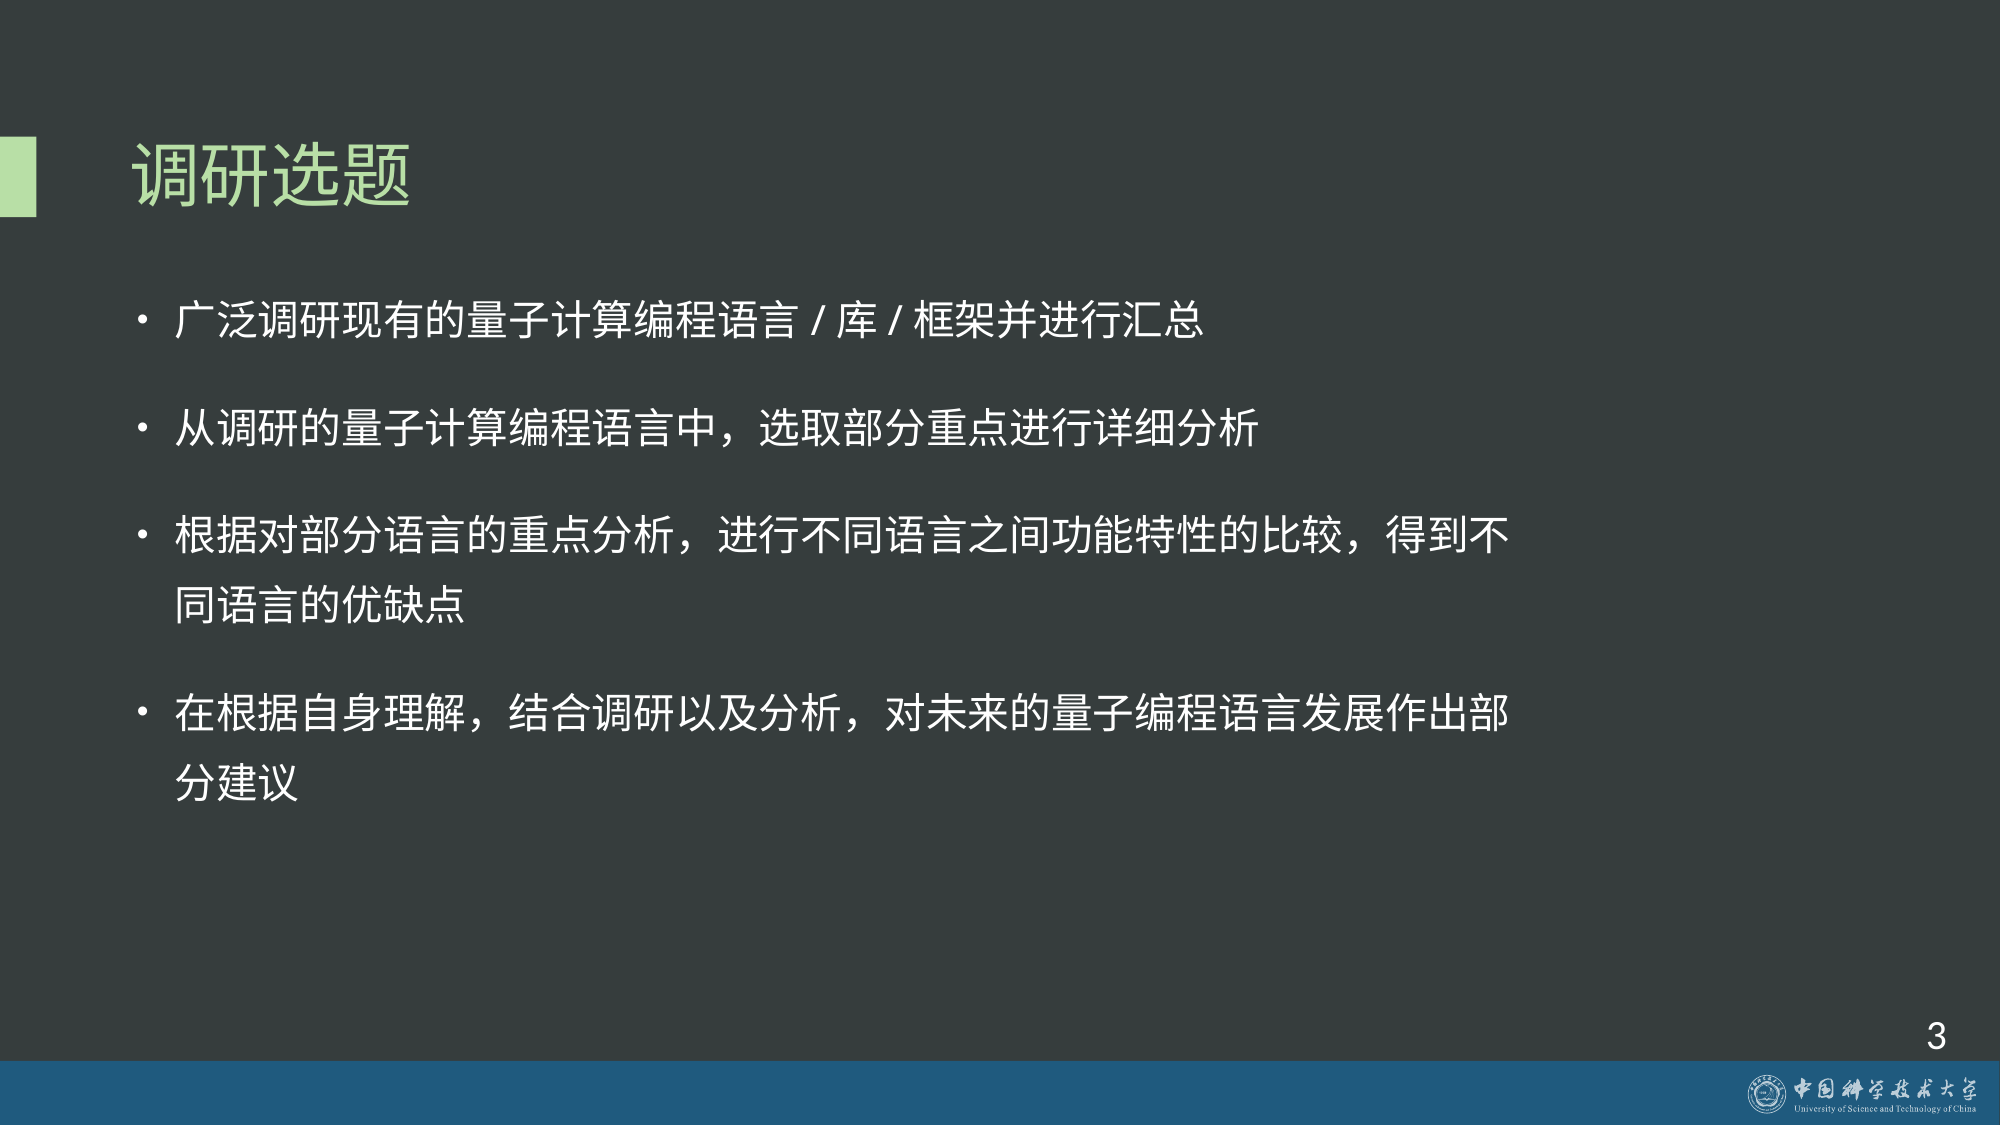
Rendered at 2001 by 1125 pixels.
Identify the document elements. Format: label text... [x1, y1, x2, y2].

list 广泛调研现有的量子计算编程语言/库/框架并进行汇总 从调研的量子计算编程语言中，选取部分重点进行详细分析 根据对部分语言的重点分析，进行不同语言之间功能特性的比较，得到不同语言的优缺点 在根据自身理解，结合调研以及分析，对未来的量子编程语言发展作出部分建议 [114, 266, 1544, 1002]
text_box 3 [1911, 1000, 1972, 1066]
title 调研选题 [114, 76, 1886, 224]
